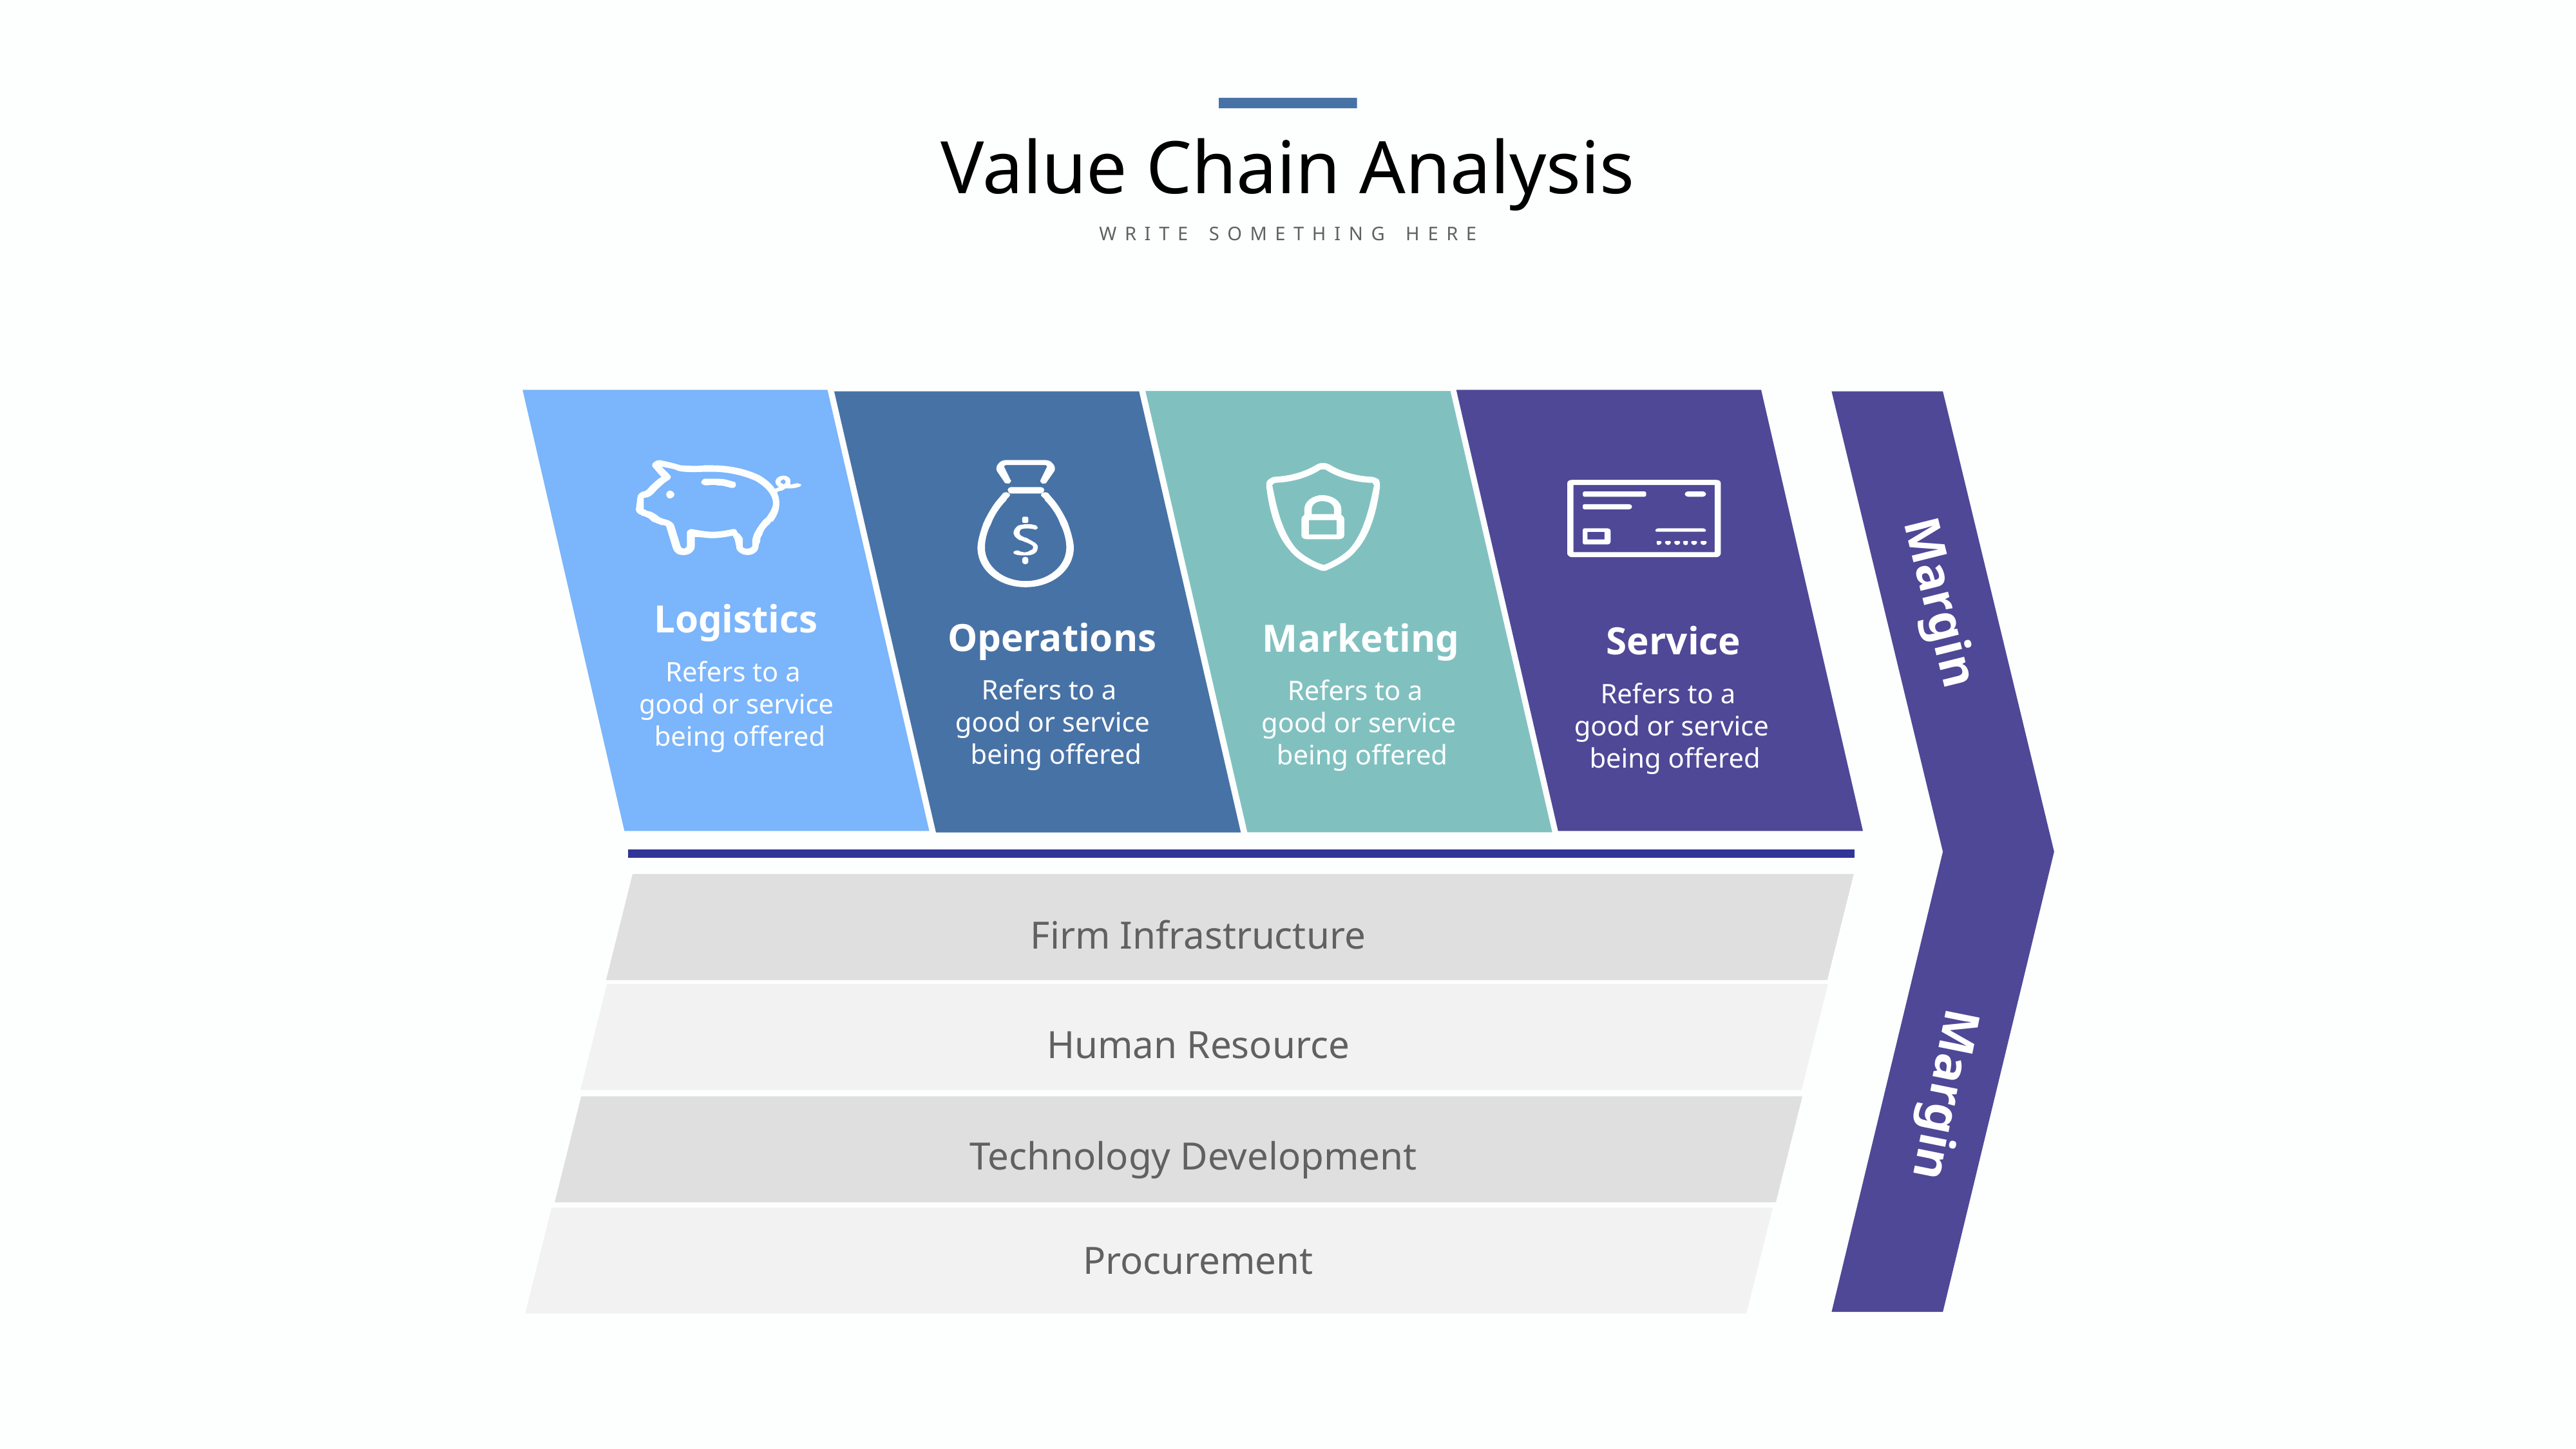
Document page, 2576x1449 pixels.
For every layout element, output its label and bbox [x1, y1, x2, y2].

text_box [747, 97, 1829, 250]
text_box [521, 389, 2054, 1314]
